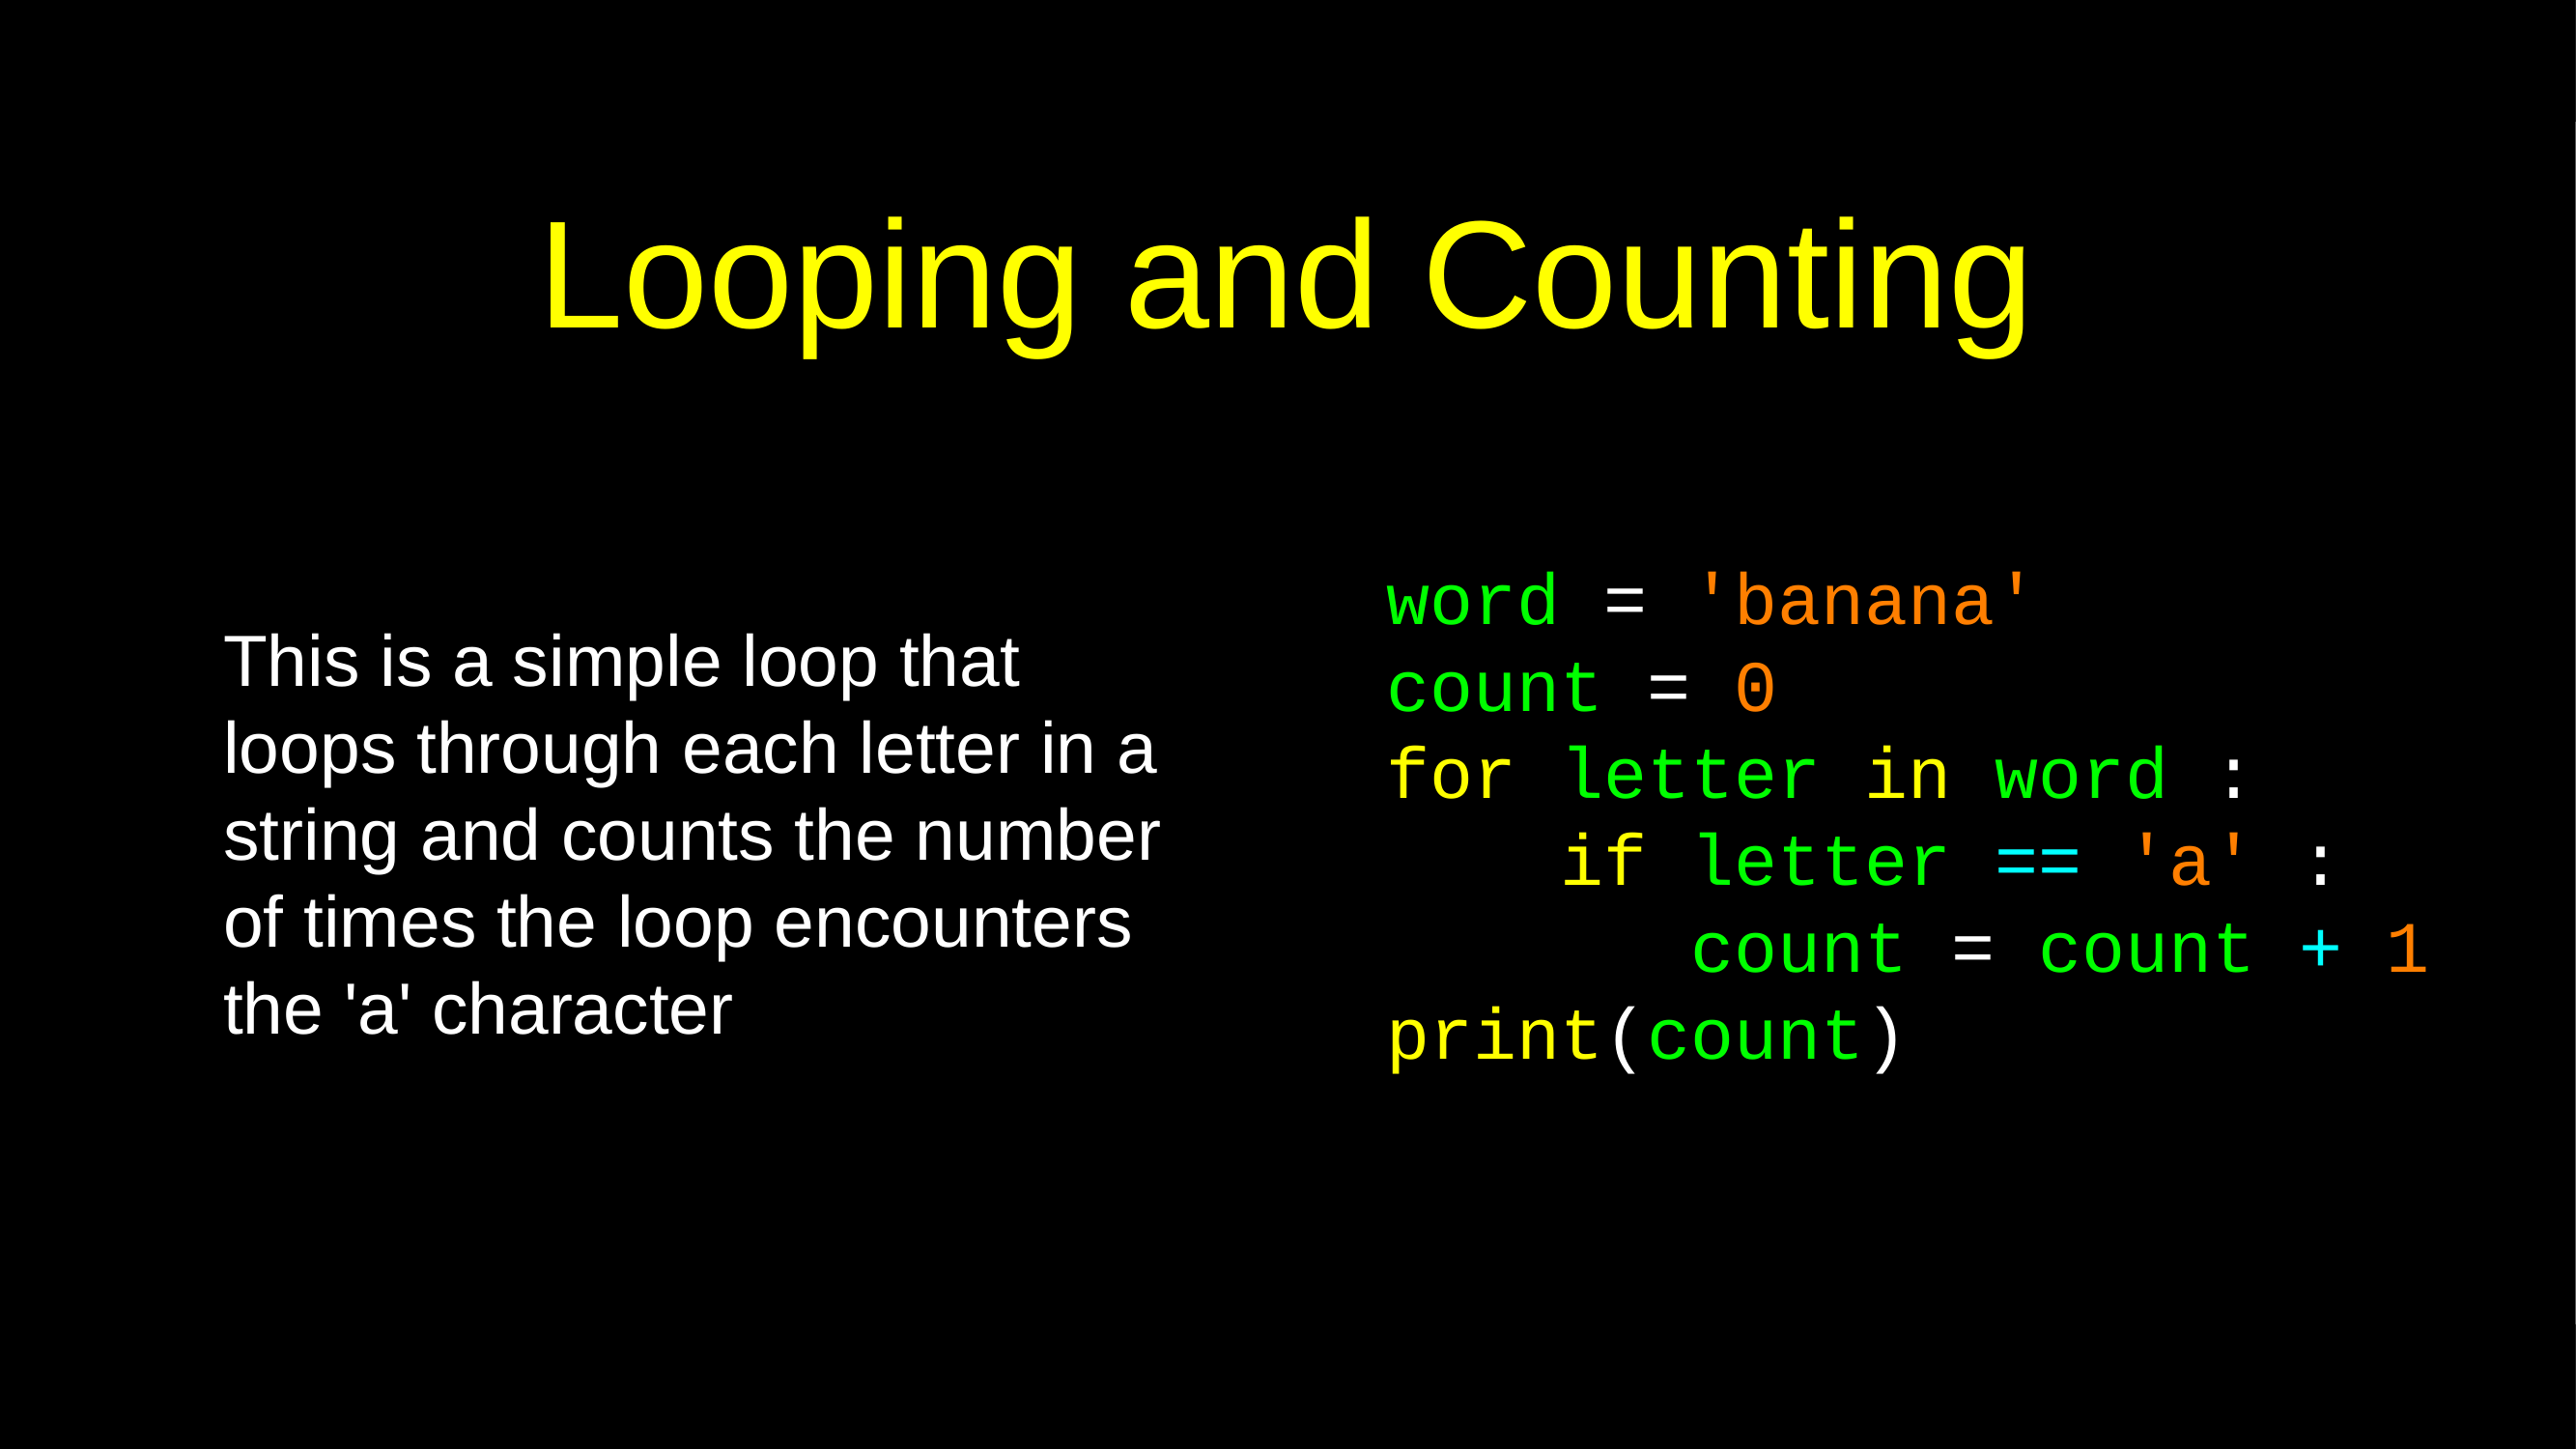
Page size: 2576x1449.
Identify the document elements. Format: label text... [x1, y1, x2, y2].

list This is a simple loop that loops through each letter in a string and counts the number of times the loop encounters the 'a' character [183, 479, 1177, 1183]
title Looping and Counting [183, 131, 2391, 403]
text_box word = 'banana' count = 0 for letter in word : if letter == 'a' : count = count + 1 print(count) [1386, 549, 2478, 1077]
